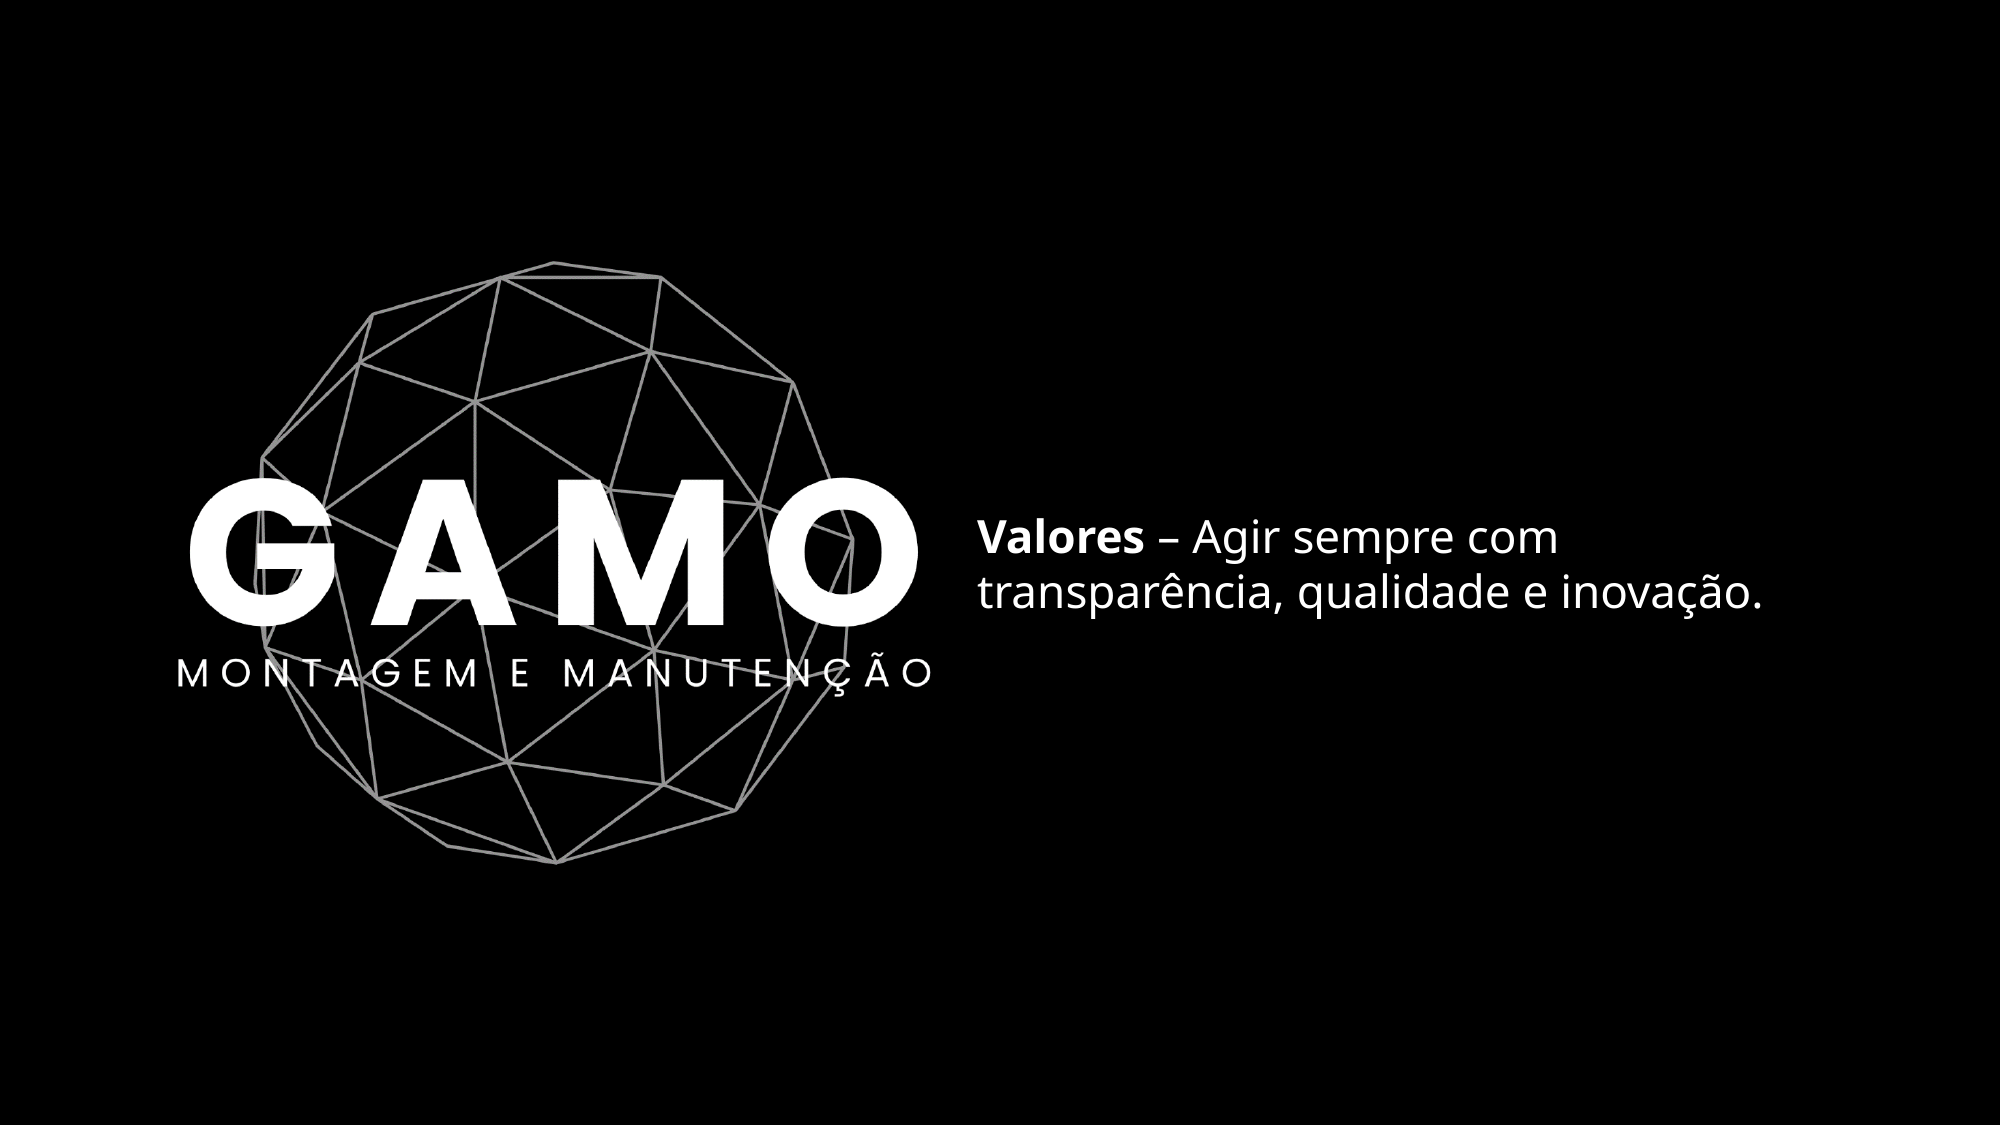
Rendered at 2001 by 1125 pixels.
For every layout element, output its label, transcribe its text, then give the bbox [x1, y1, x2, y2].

text_box Valores – Agir sempre com transparência, qualidade e inovação. [1043, 500, 1891, 625]
picture [64, 73, 1043, 1052]
